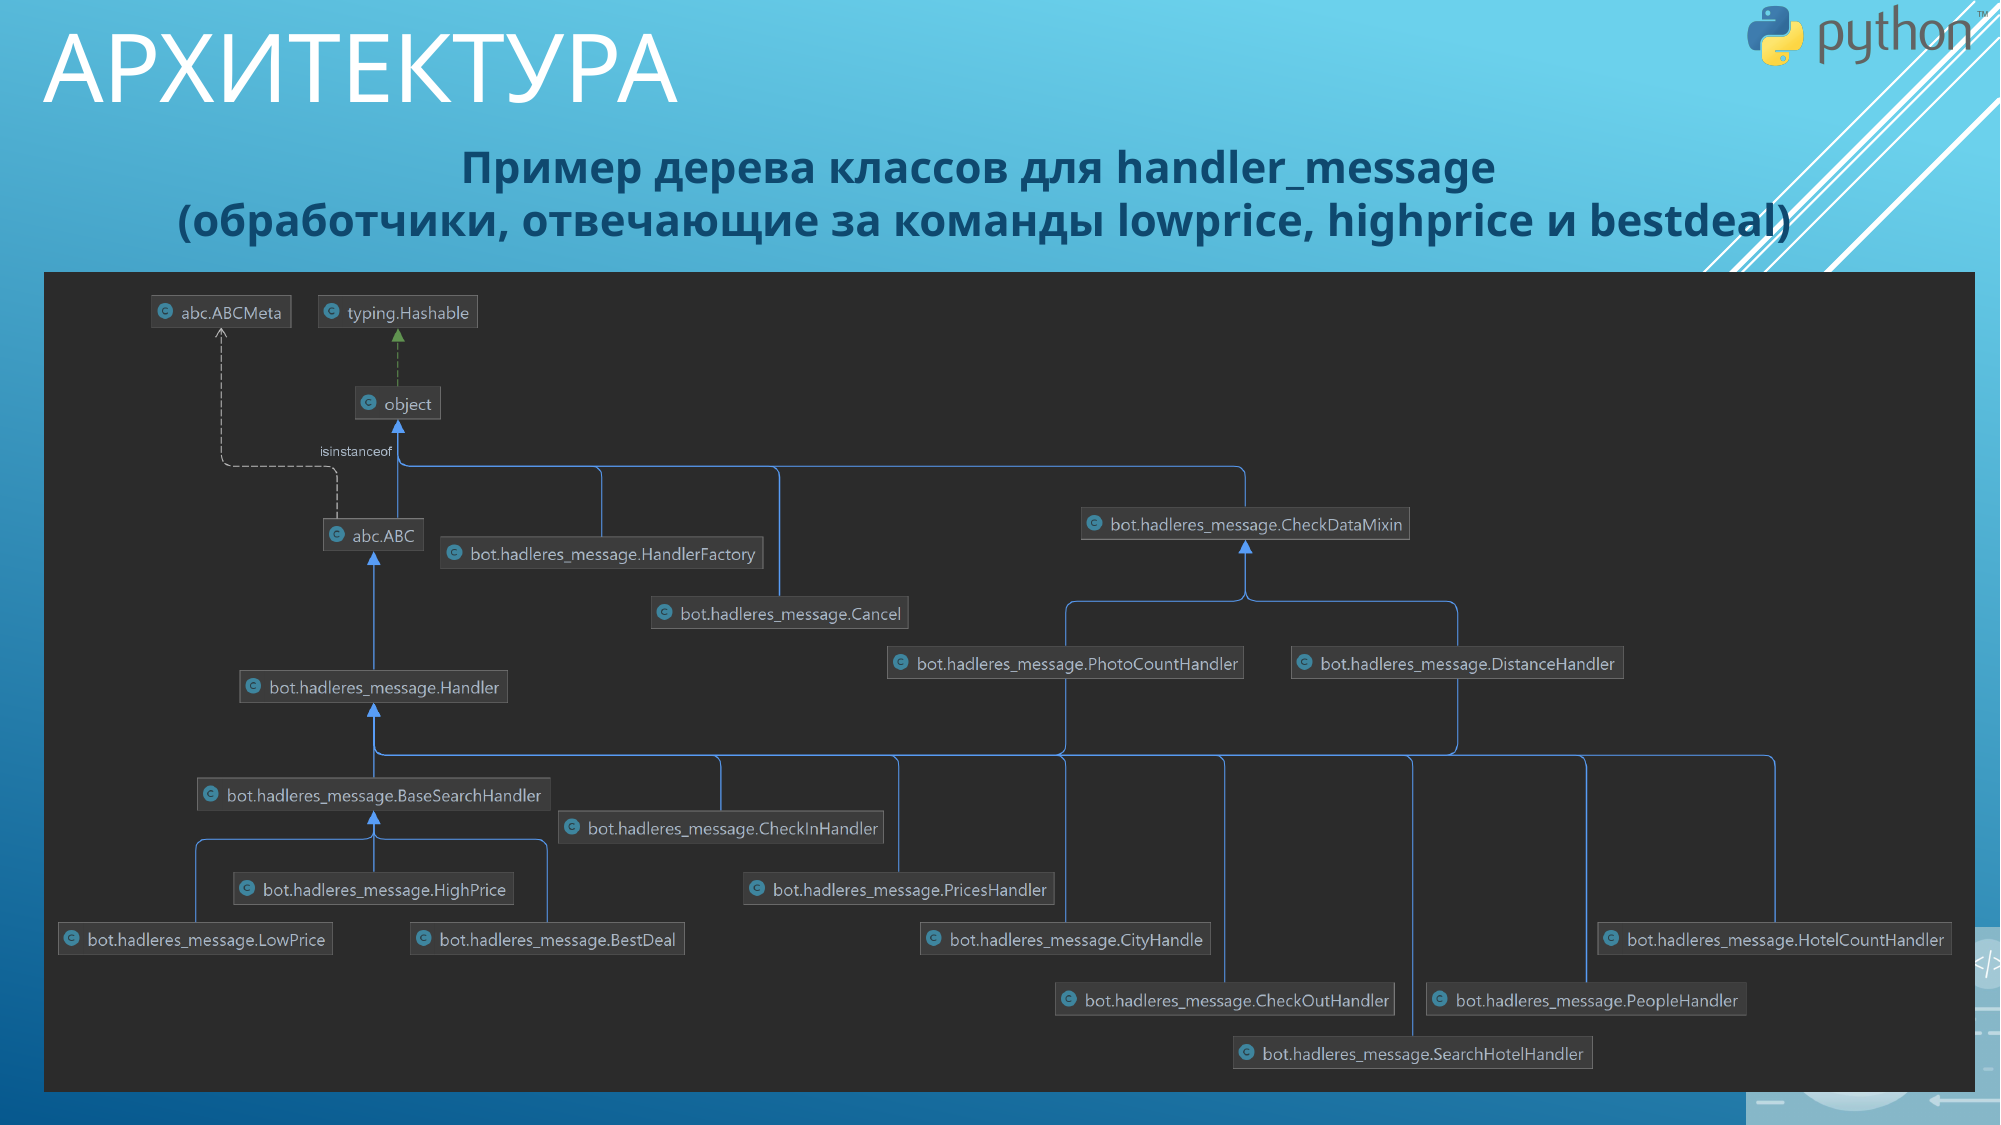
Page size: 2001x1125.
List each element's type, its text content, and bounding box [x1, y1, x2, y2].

picture [1745, 0, 1989, 113]
picture [44, 272, 2000, 1125]
title Архитектура [28, 0, 800, 130]
subtitle Пример дерева классов для handler_message (обработчики, отвечающие за команды lowprice, highprice и bestdeal) [56, 132, 1913, 272]
